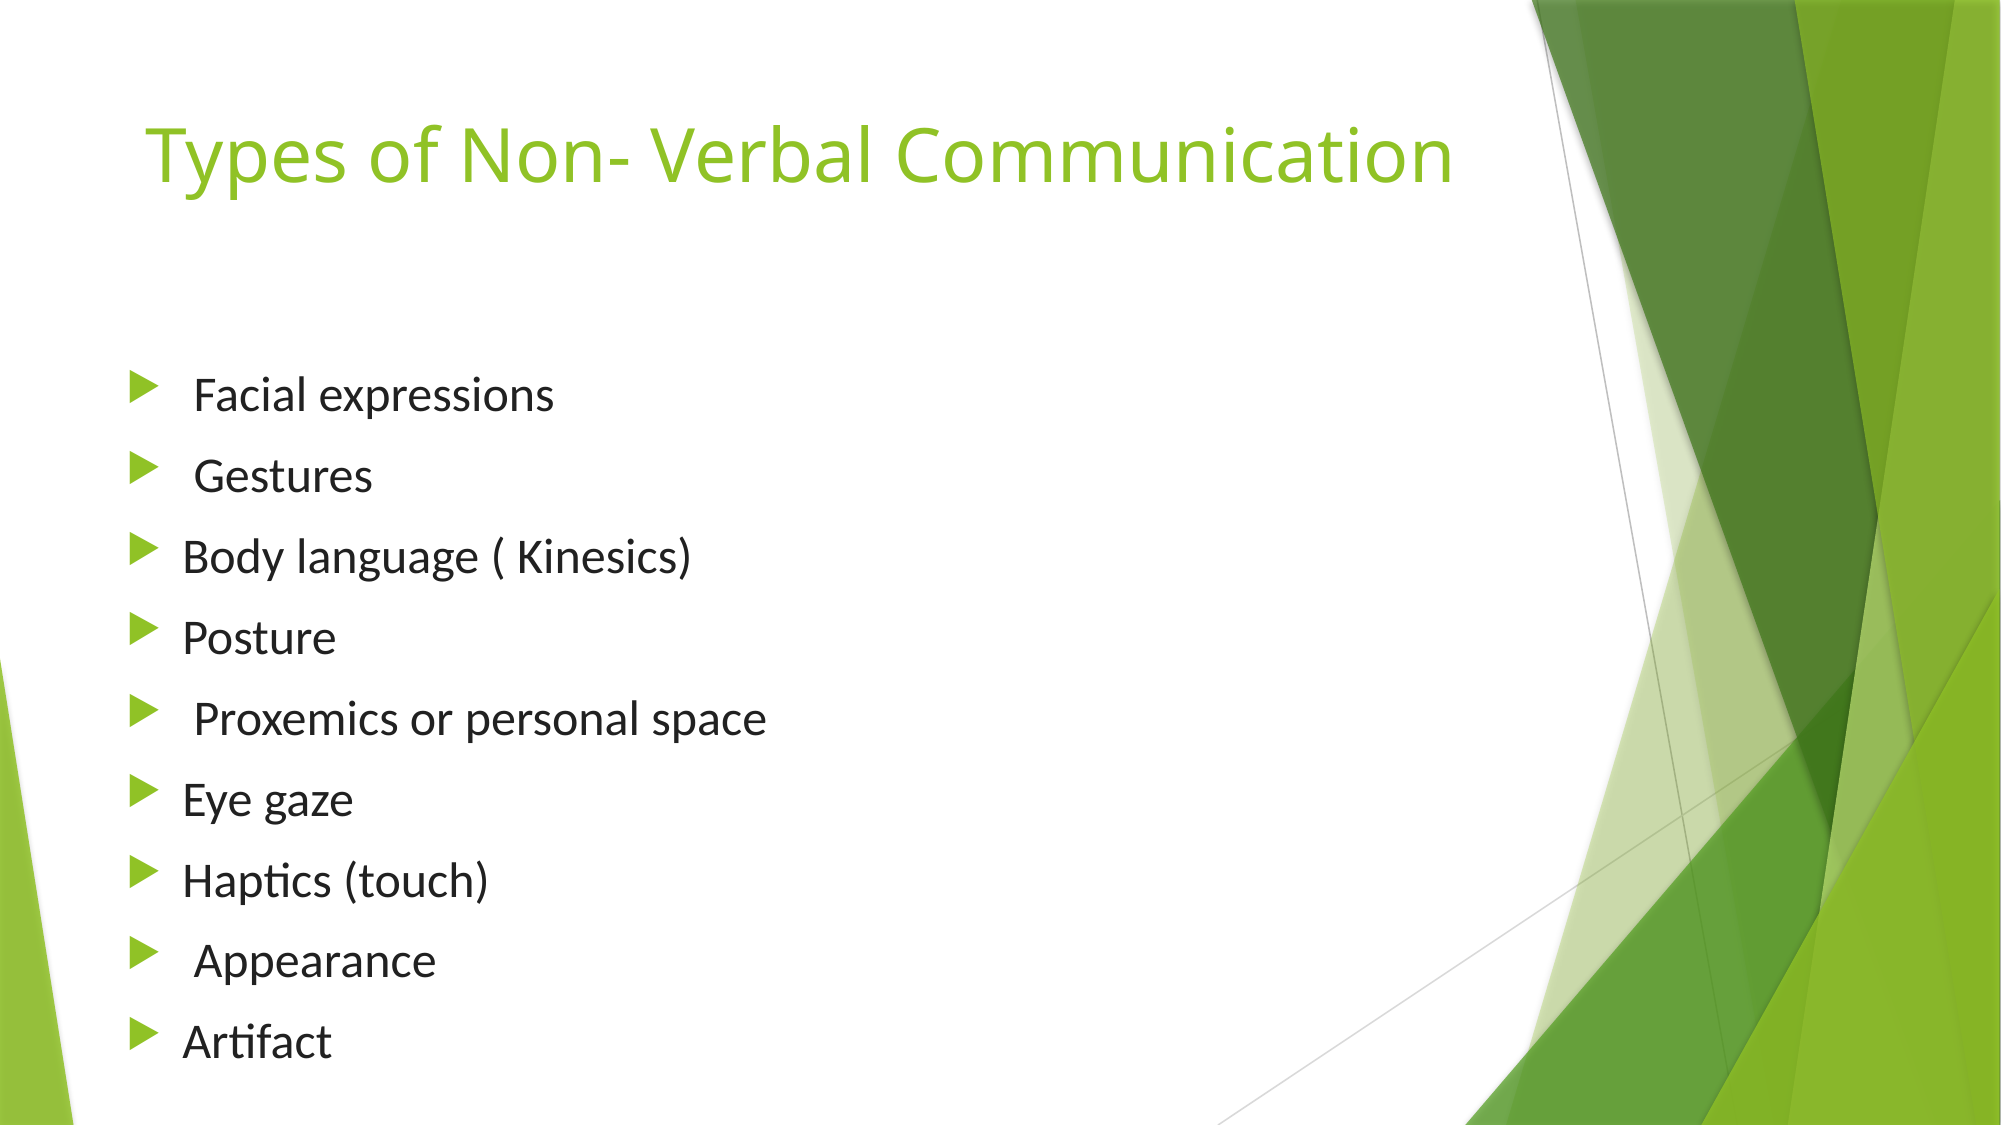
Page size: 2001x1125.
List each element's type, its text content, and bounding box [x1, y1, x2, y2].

list Facial expressions Gestures Body language ( Kinesics) Posture Proxemics or personal space Eye gaze Haptics (touch) Appearance Artifact [111, 354, 1522, 992]
title Types of Non- Verbal Communication [111, 99, 1522, 317]
